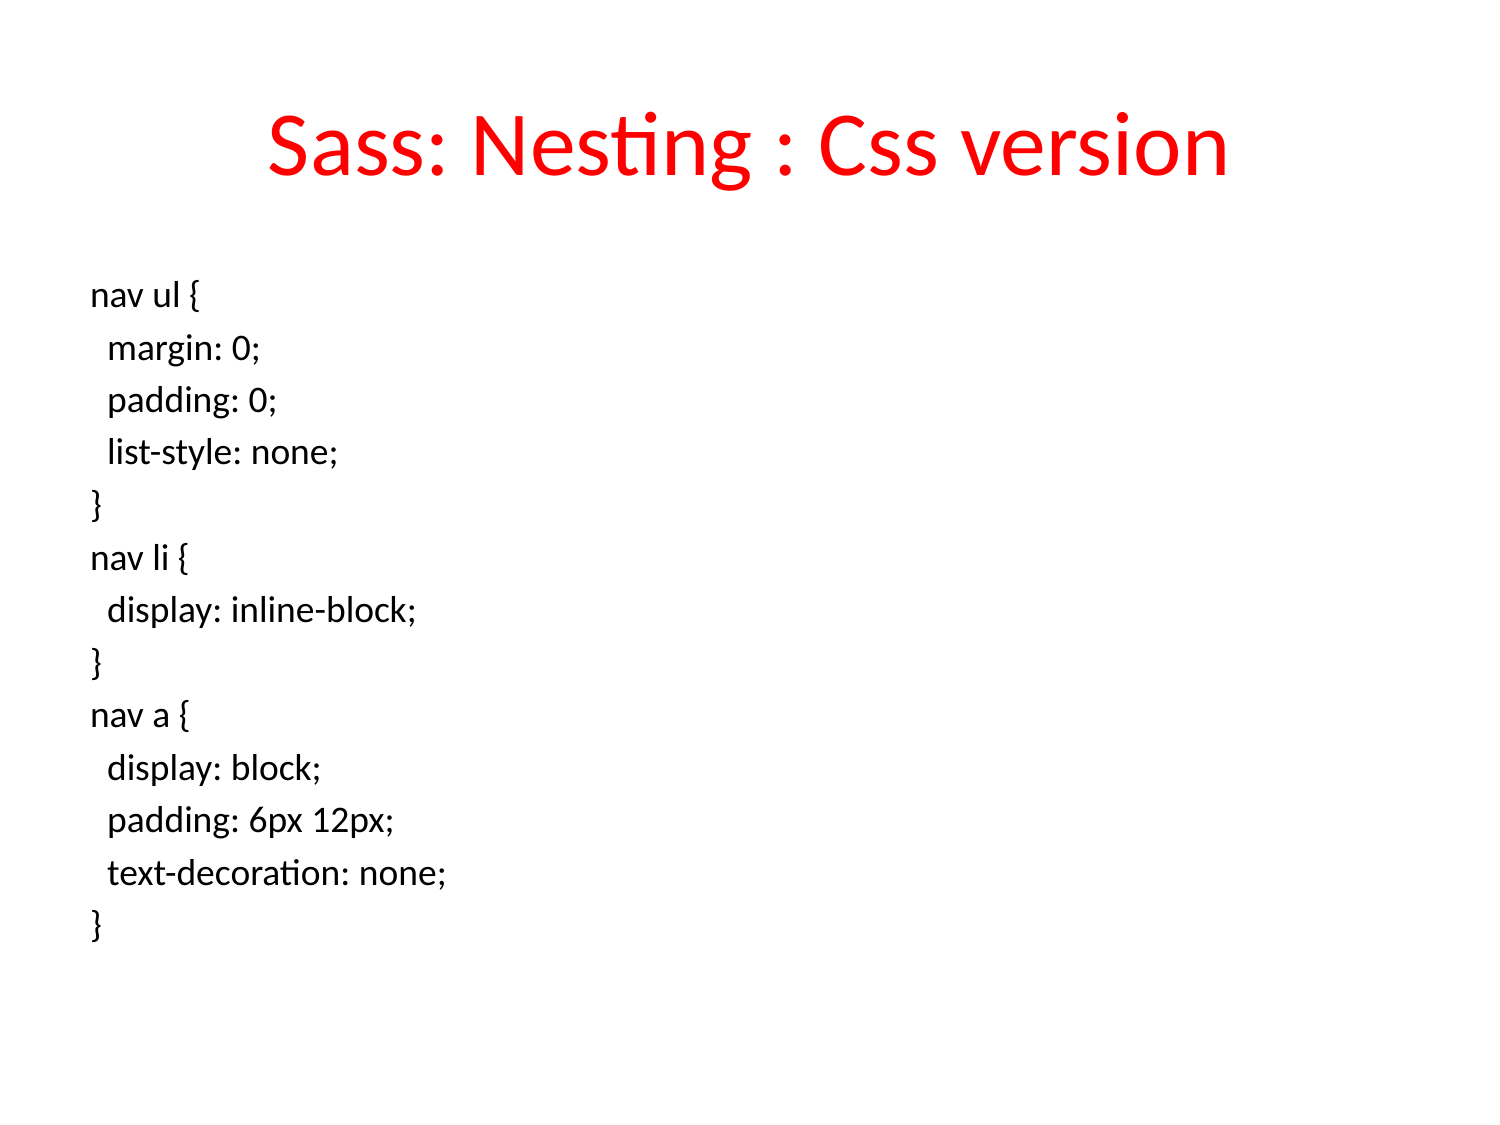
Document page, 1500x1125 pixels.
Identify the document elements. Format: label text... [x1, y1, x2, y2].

list nav ul { margin: 0; padding: 0; list-style: none; } nav li { display: inline-block; } nav a { display: block; padding: 6px 12px; text-decoration: none; } [75, 262, 1425, 1005]
title Sass: Nesting : Css version [75, 45, 1425, 233]
